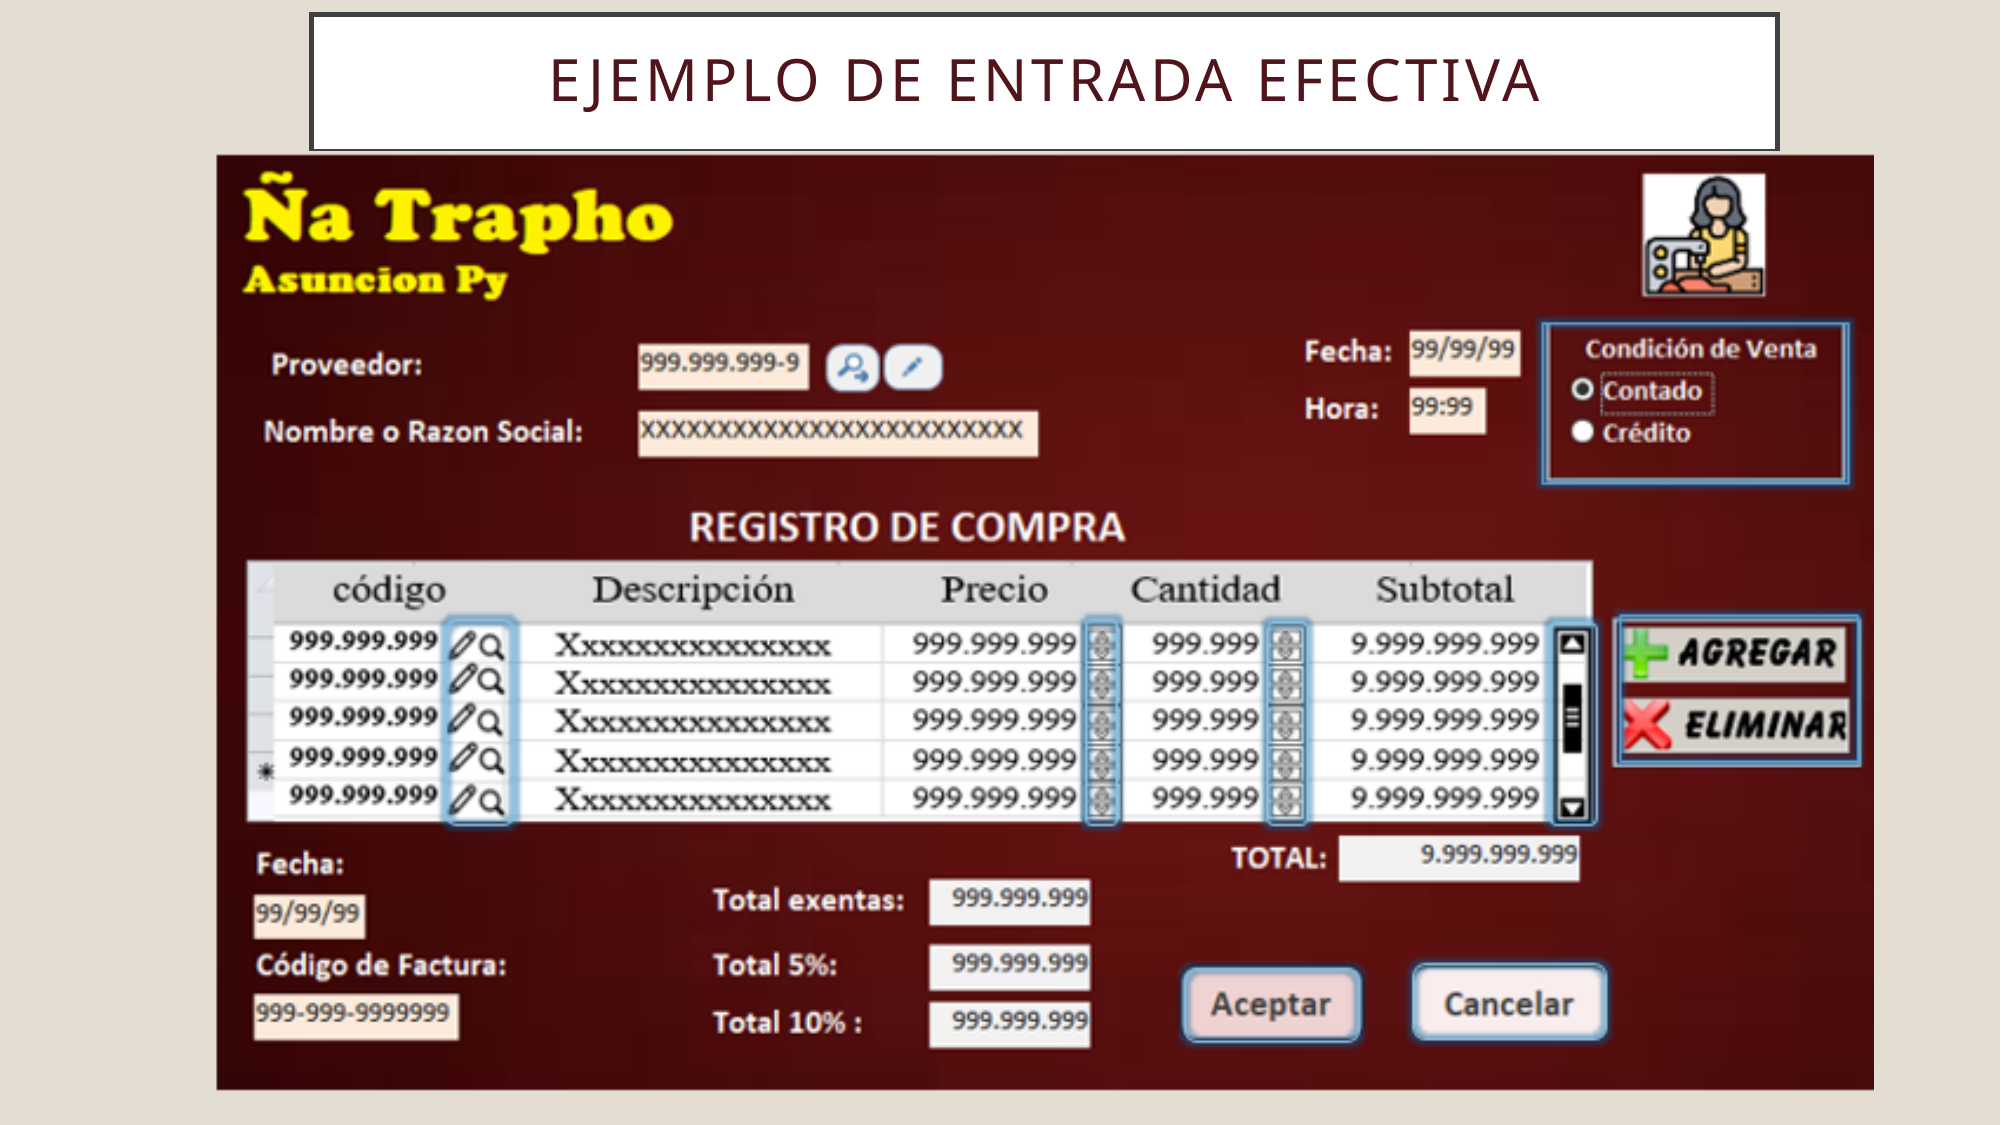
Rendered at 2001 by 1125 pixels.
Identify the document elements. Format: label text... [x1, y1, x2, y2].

title Ejemplo de Entrada Efectiva [309, 12, 1780, 151]
picture [215, 151, 1874, 1093]
